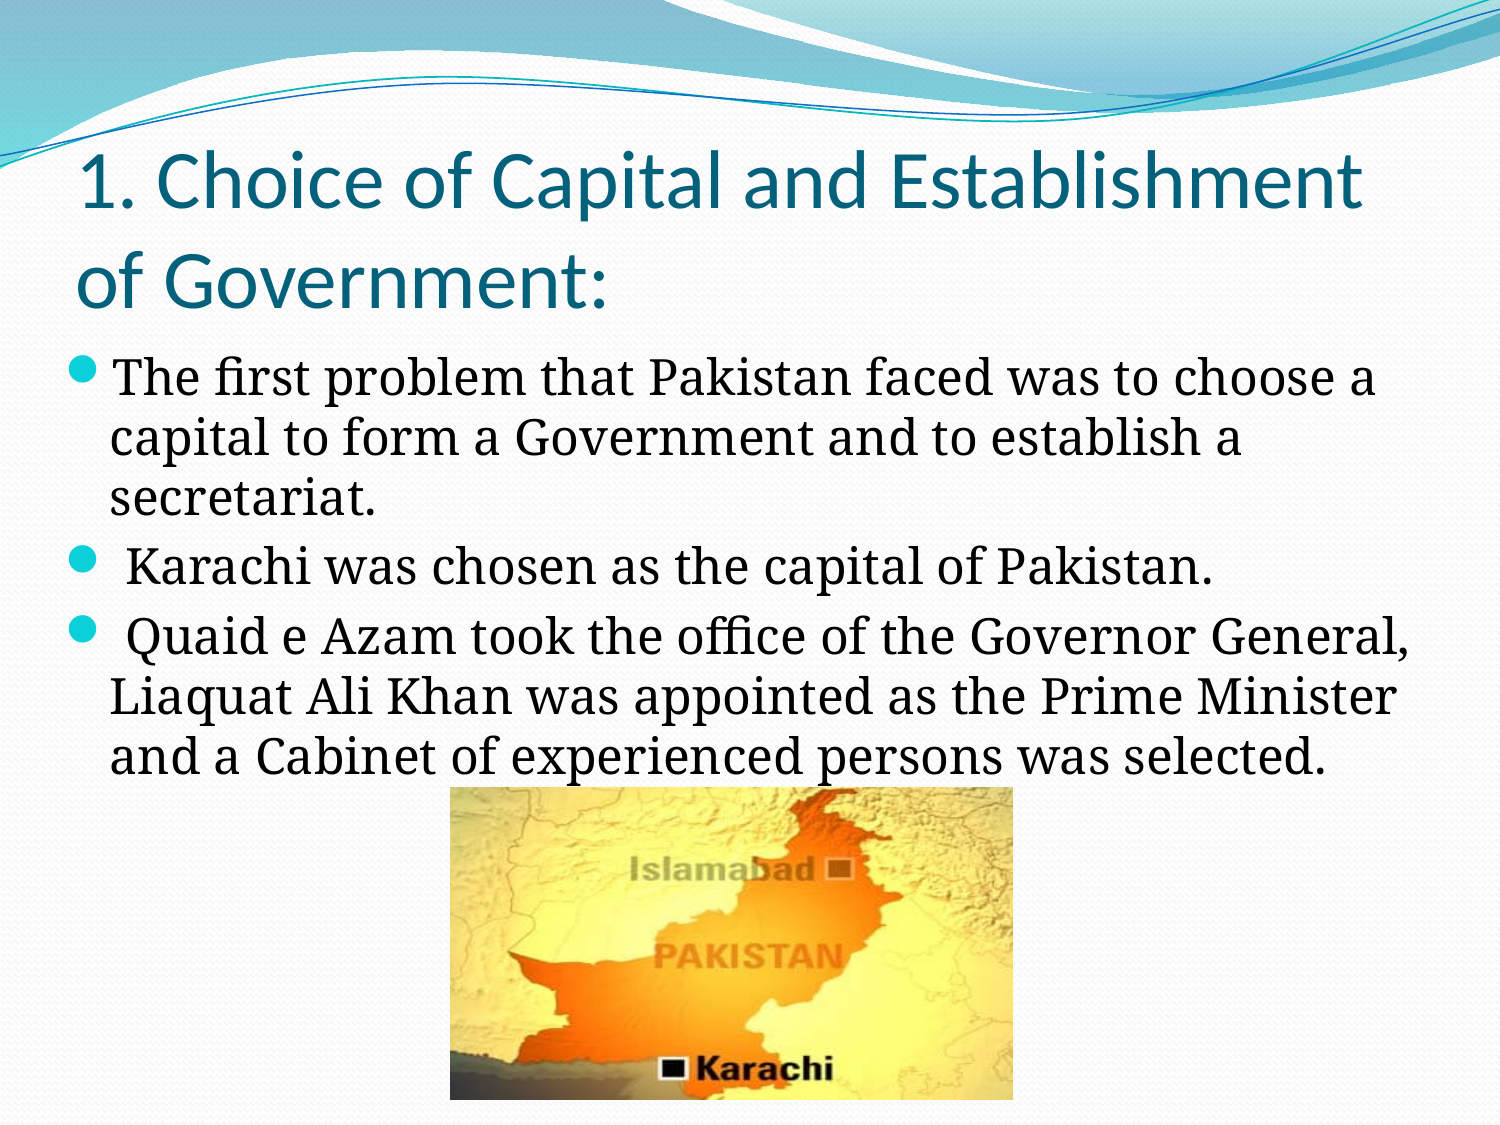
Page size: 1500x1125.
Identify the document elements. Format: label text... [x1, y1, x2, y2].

list The first problem that Pakistan faced was to choose a capital to form a Government and to establish a secretariat. Karachi was chosen as the capital of Pakistan. Quaid e Azam took the office of the Governor General, Liaquat Ali Khan was appointed as the Prime Minister and a Cabinet of experienced persons was selected. [50, 337, 1450, 1125]
title 1. Choice of Capital and Establishment of Government: [75, 137, 1425, 325]
picture [449, 787, 1013, 1101]
